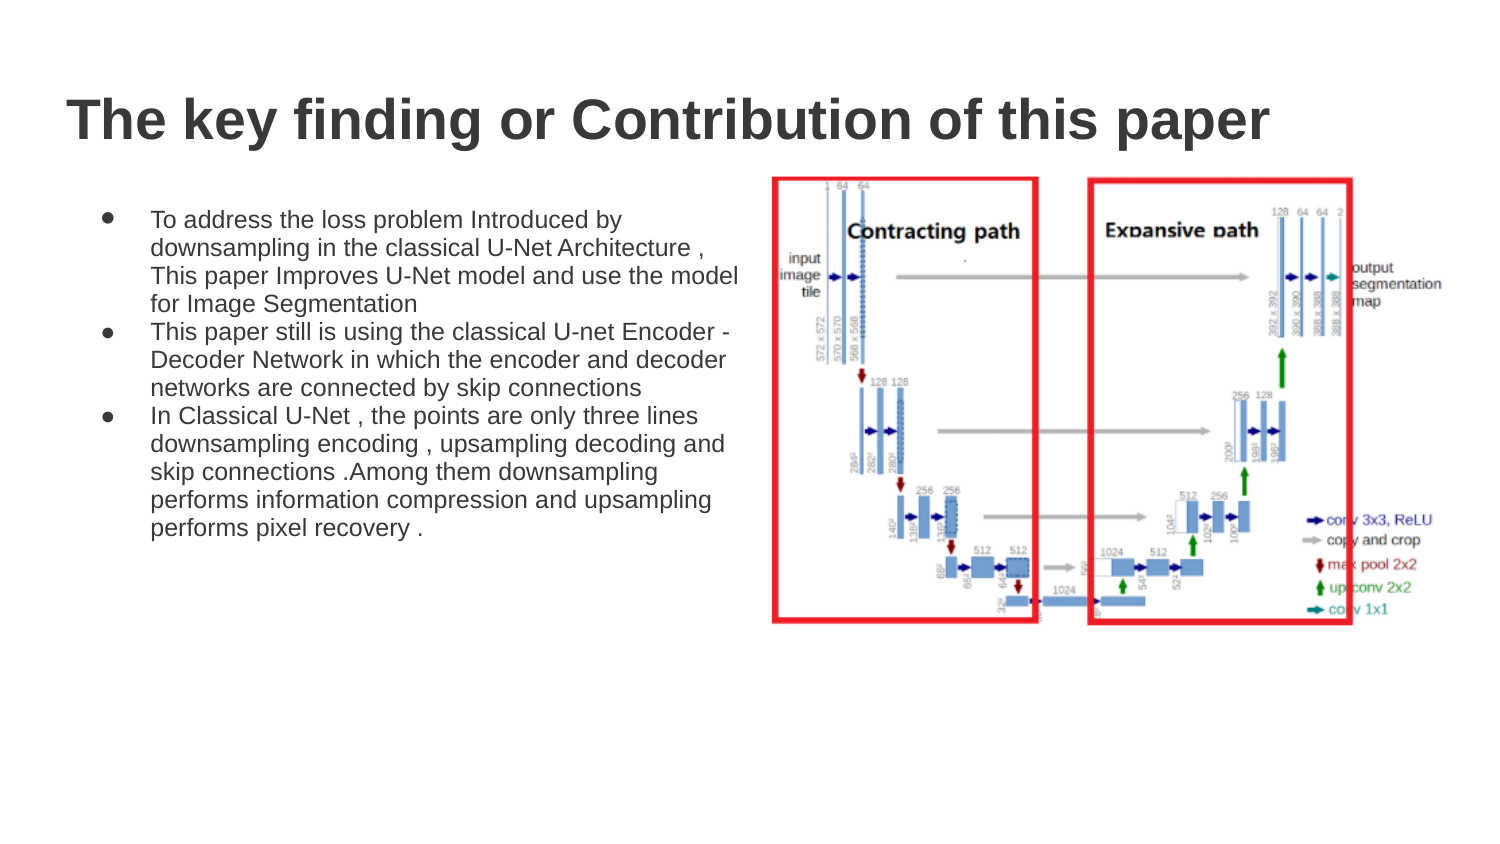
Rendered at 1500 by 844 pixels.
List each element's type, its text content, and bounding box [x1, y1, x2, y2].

title The key finding or Contribution of this paper [51, 72, 1449, 167]
picture [764, 166, 1451, 635]
list To address the loss problem Introduced by downsampling in the classical U-Net Architecture , This paper Improves U-Net model and use the model for Image Segmentation This paper still is using the classical U-net Encoder -Decoder Network in which the encoder and decoder networks are connected by skip connections In Classical U-Net , the points are only three lines downsampling encoding , upsampling decoding and skip connections .Among them downsampling performs information compression and upsampling performs pixel recovery . [60, 190, 765, 726]
